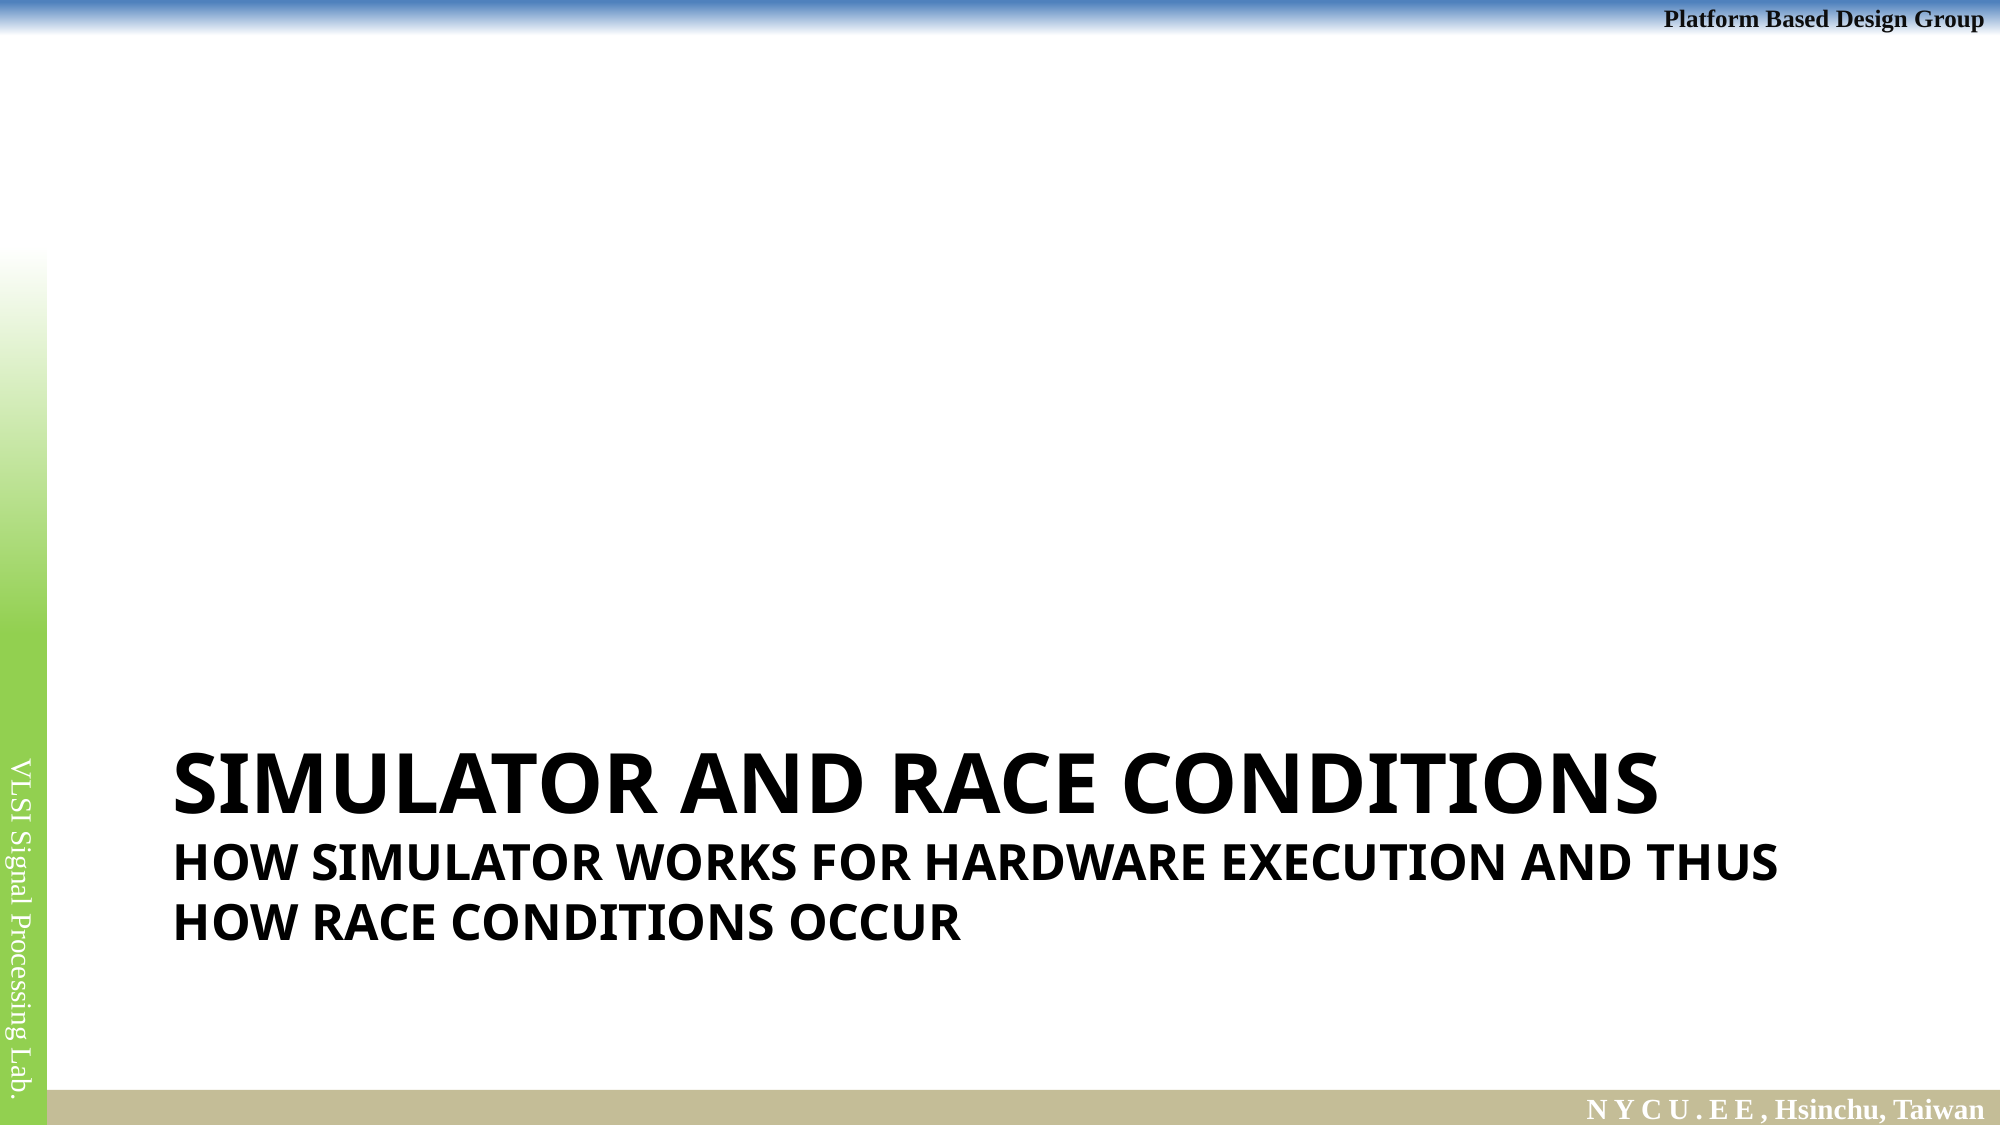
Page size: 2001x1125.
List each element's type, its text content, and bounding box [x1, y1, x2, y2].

title Simulator and race conditions How simulator works for hardware execution and thus how race conditions occur [157, 722, 1859, 947]
